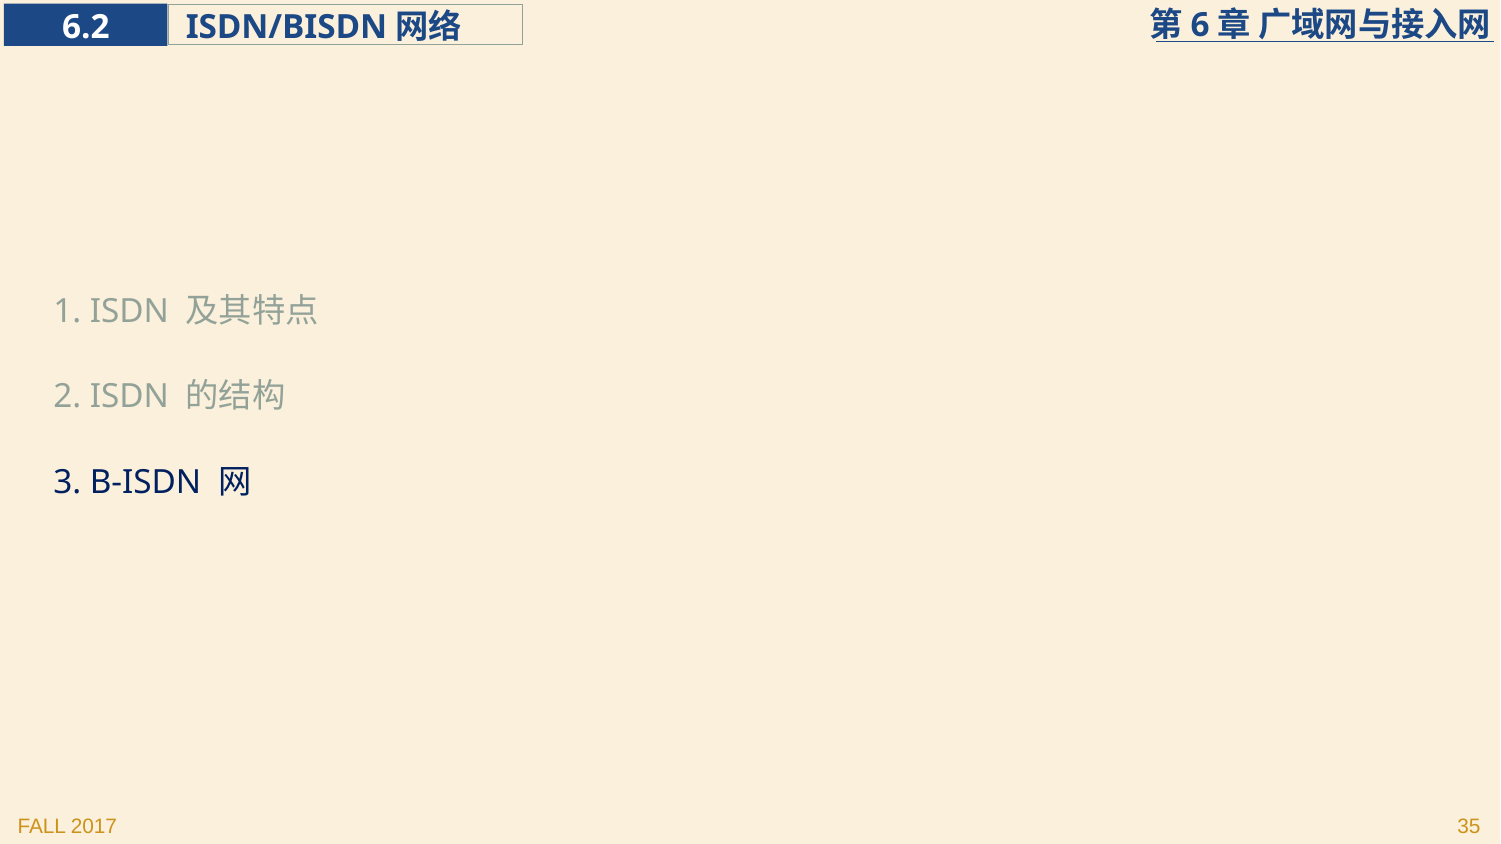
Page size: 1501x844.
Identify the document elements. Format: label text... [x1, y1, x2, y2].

text_box 1. ISDN 及其特点 [38, 281, 805, 337]
text_box 3. B-ISDN 网 [38, 452, 805, 508]
text_box 2. ISDN 的结构 [38, 367, 805, 422]
